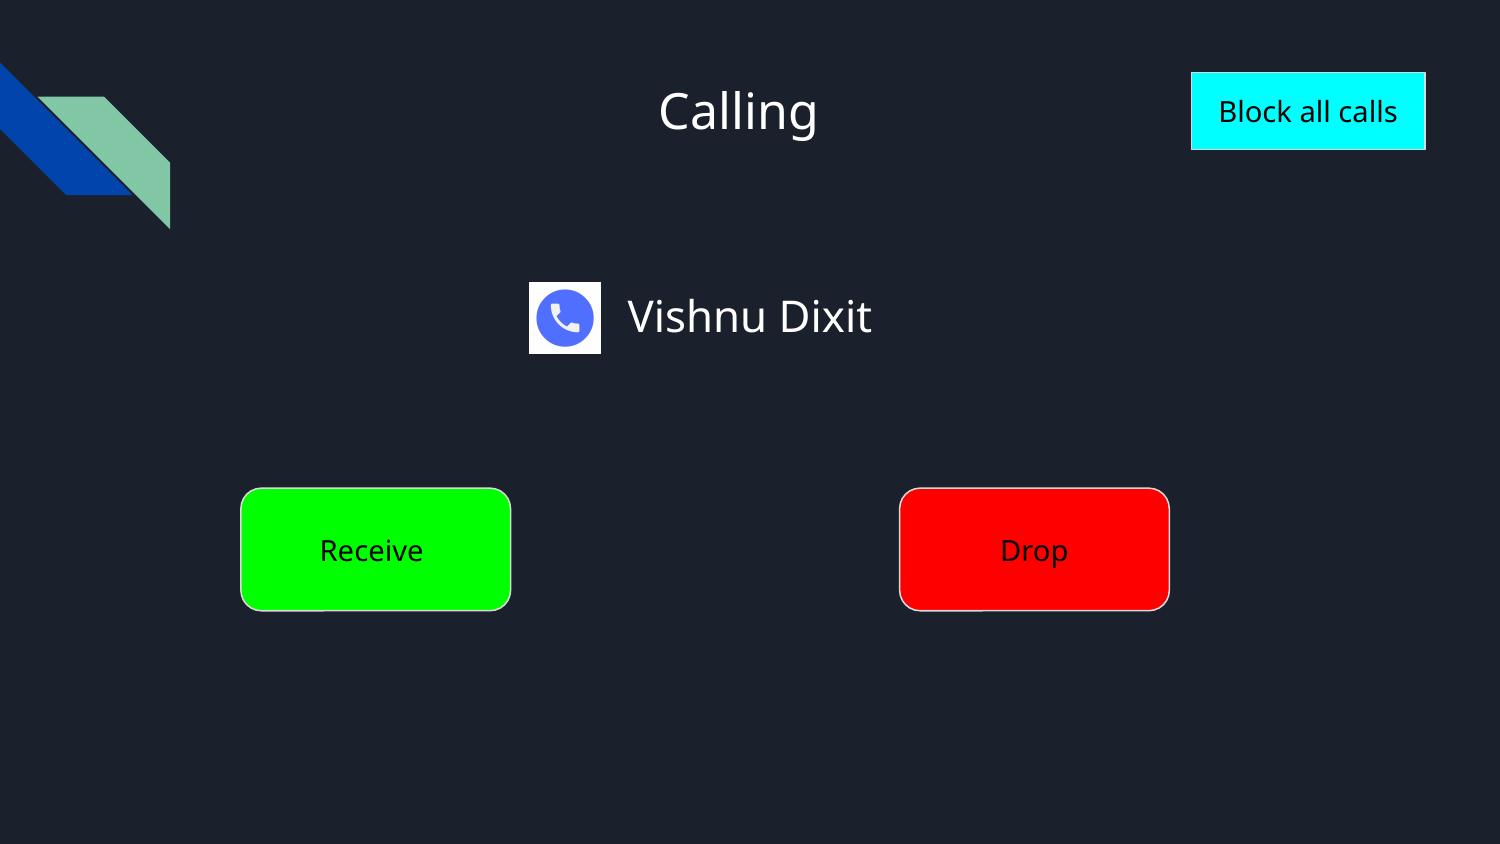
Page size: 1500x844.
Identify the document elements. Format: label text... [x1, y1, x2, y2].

title Calling [644, 64, 856, 215]
picture [528, 282, 601, 355]
text_box Receive [240, 488, 511, 611]
list [211, 255, 1367, 734]
text_box Block all calls [1191, 72, 1426, 150]
text_box Drop [899, 488, 1170, 611]
text_box Vishnu Dixit [600, 274, 900, 346]
